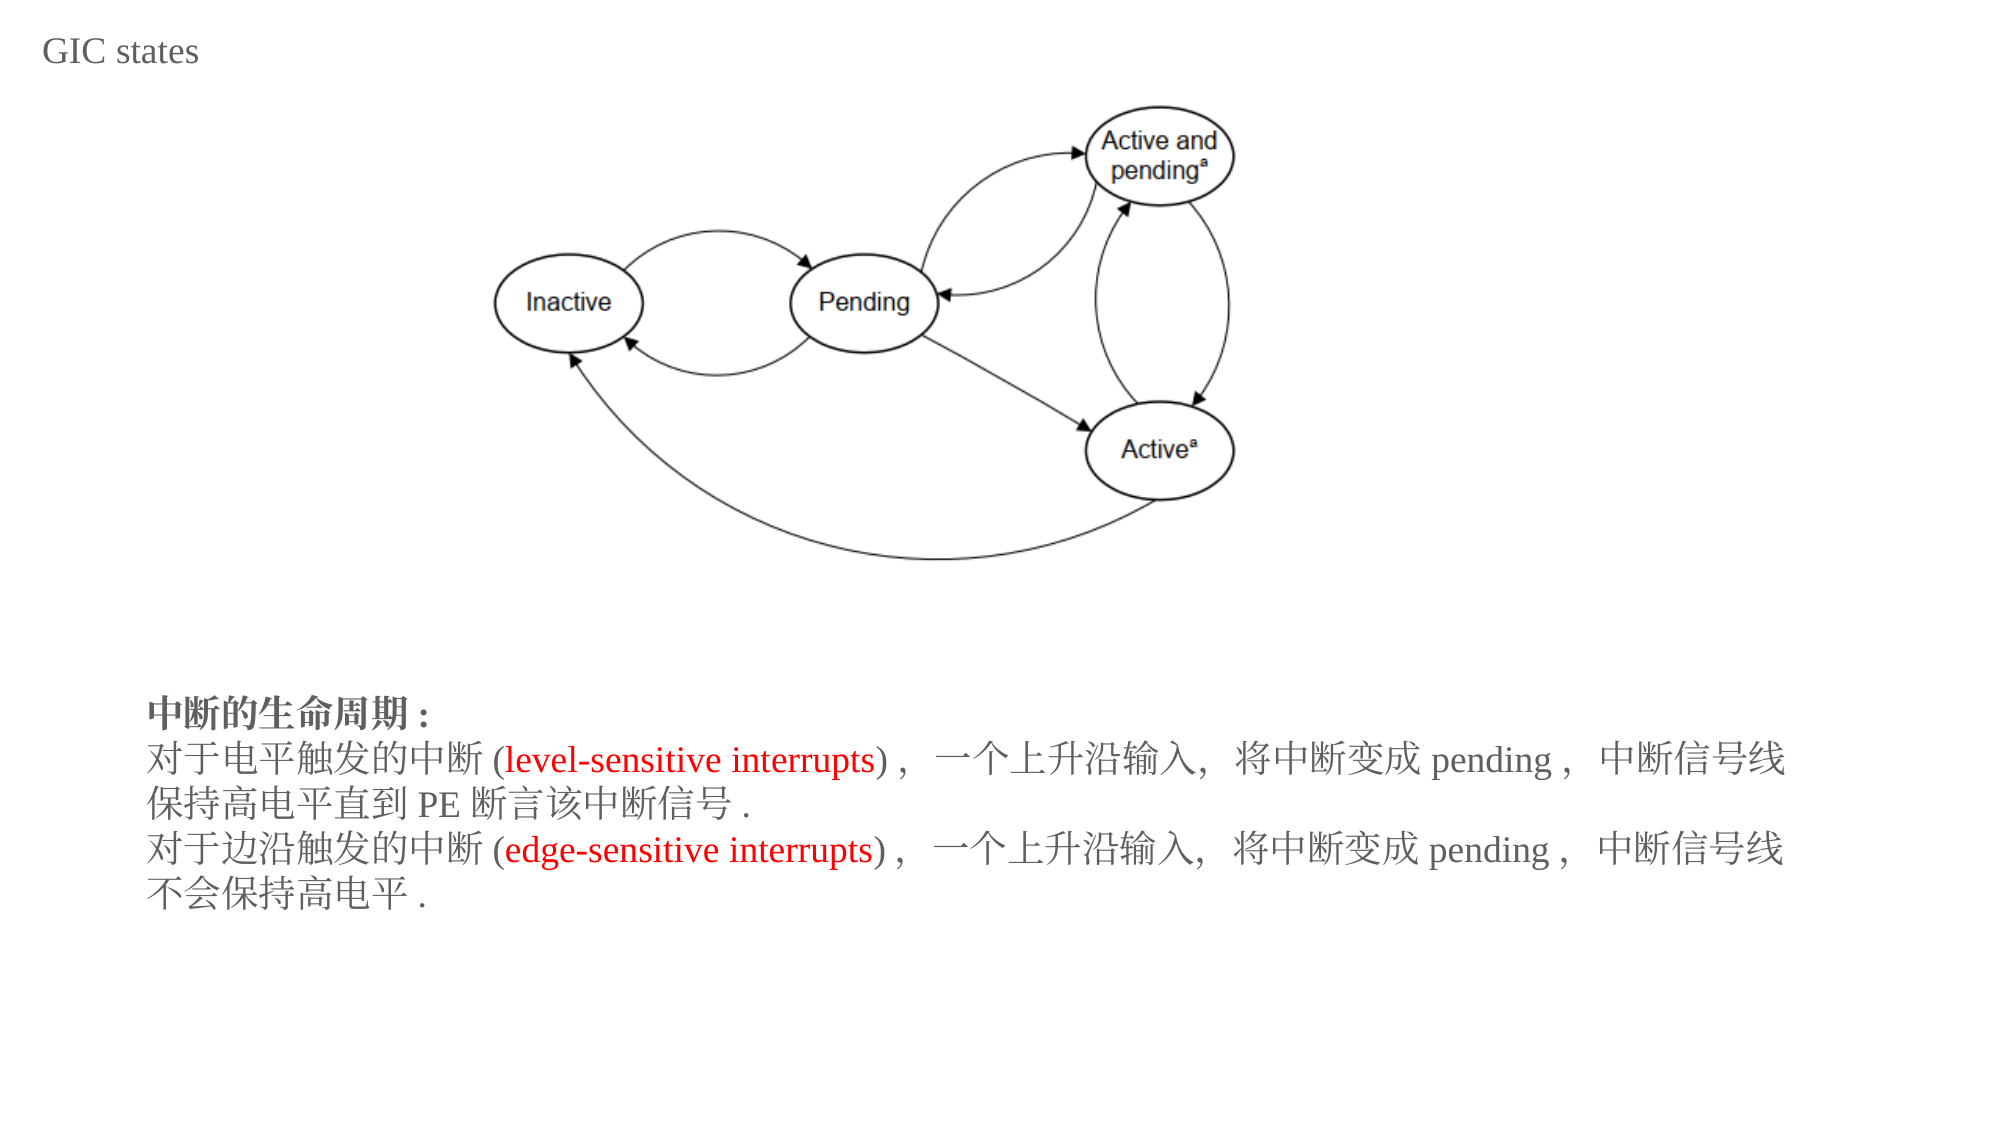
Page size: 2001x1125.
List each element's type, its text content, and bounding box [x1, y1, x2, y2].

text_box 中断的生命周期: 对于电平触发的中断(level-sensitive interrupts)，一个上升沿输入，将中断变成pending，中断信号线保持高电平直到PE断言该中断信号. 对于边沿触发的中断(edge-sensitive interrupts)，一个上升沿输入，将中断变成pending，中断信号线不会保持高电平. [131, 682, 1813, 923]
text_box GIC states [27, 19, 444, 79]
picture [489, 101, 1250, 565]
